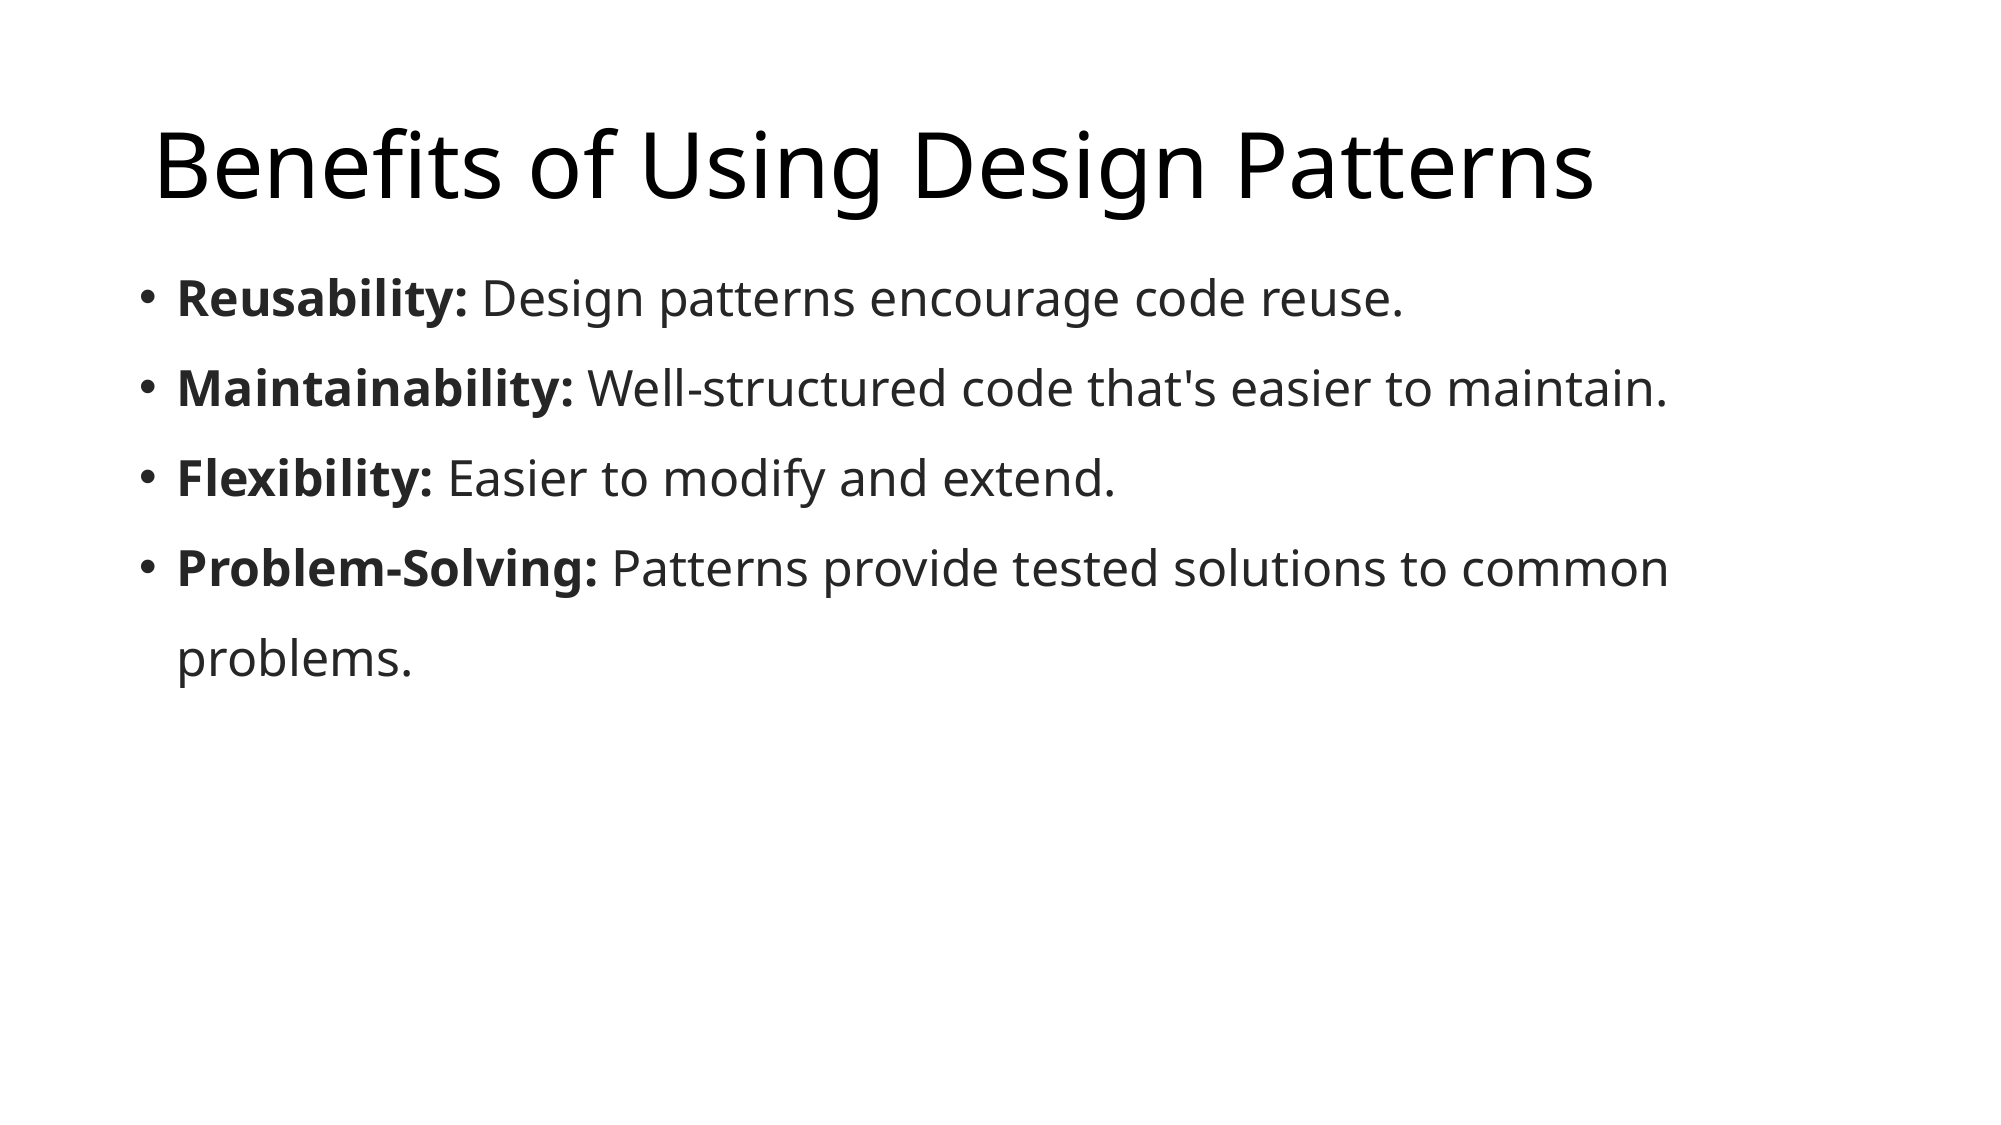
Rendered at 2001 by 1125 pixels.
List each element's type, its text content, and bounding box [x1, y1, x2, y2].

title Benefits of Using Design Patterns [137, 59, 1863, 134]
list Reusability: Design patterns encourage code reuse. Maintainability: Well-structured code that's easier to maintain. Flexibility: Easier to modify and extend. Problem-Solving: Patterns provide tested solutions to common problems. [124, 134, 1863, 788]
